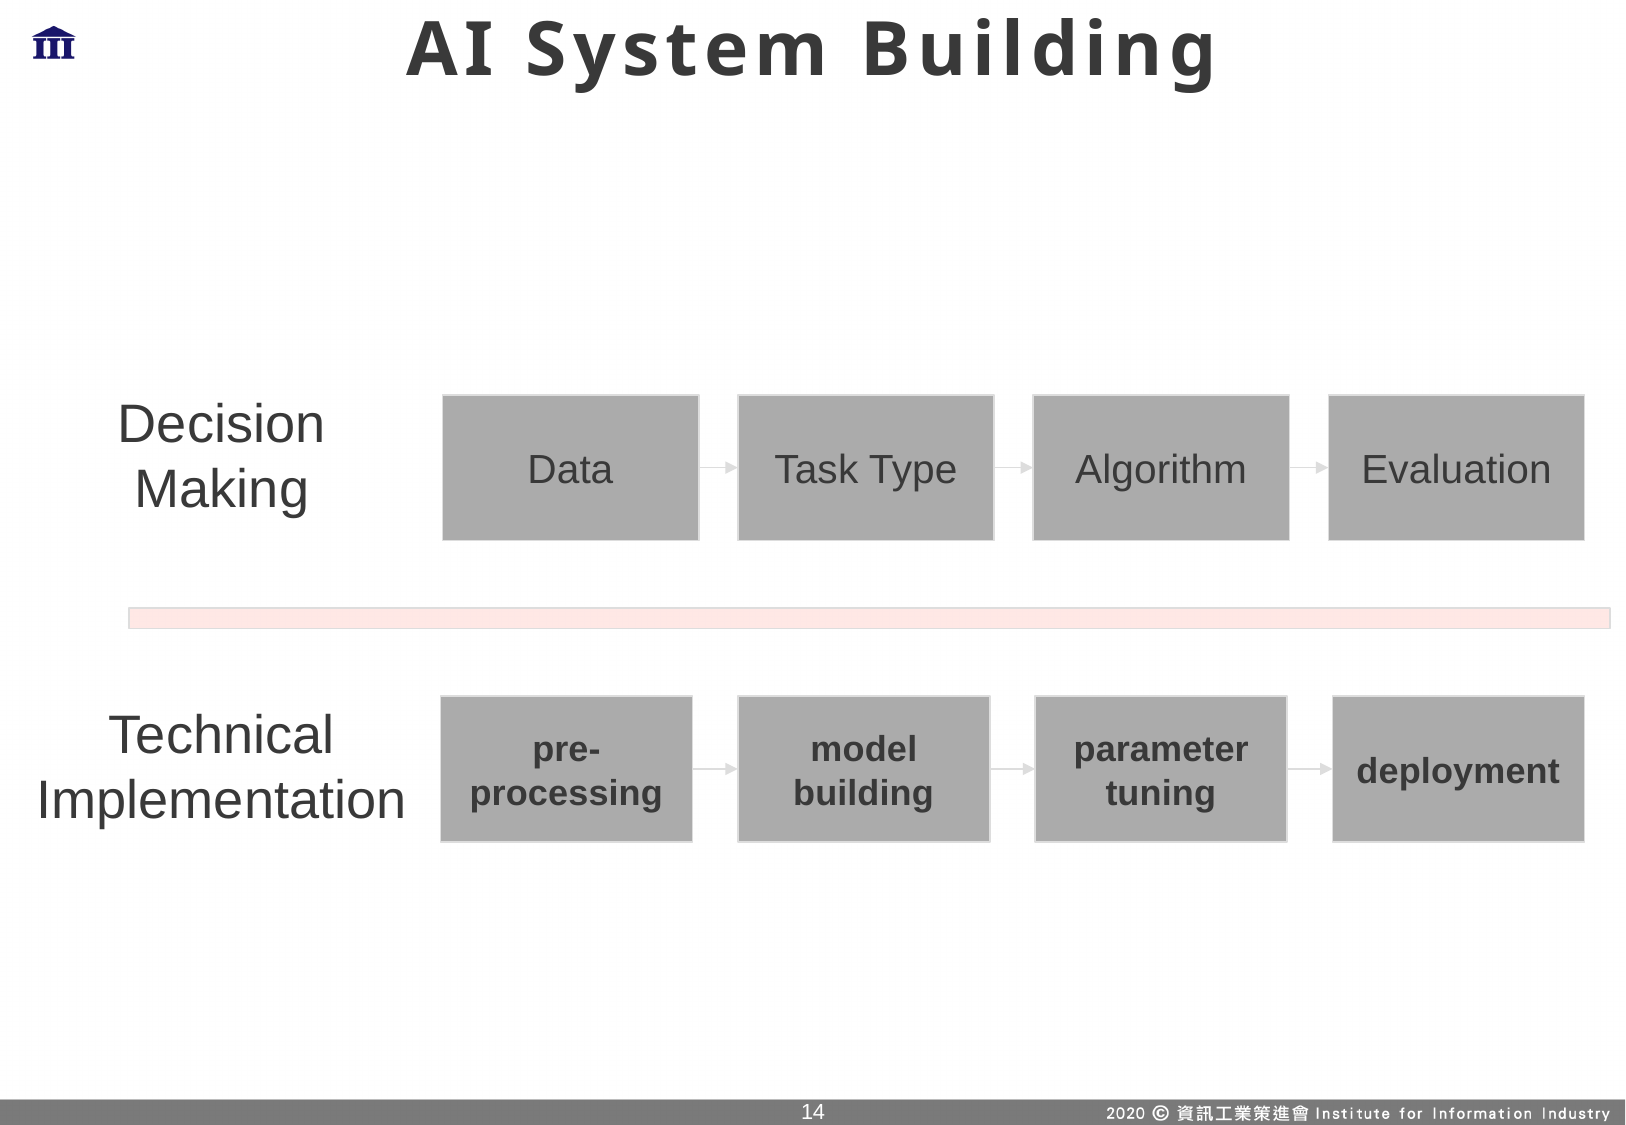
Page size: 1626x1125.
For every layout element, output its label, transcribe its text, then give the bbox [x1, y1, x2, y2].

text_box Task Type [737, 394, 995, 541]
text_box Data [442, 394, 699, 541]
text_box Algorithm [1033, 394, 1290, 541]
slide_number 13 [778, 1089, 848, 1125]
picture [0, 0, 1626, 1125]
text_box parameter tuning [1035, 696, 1288, 842]
title AI System Building [103, 0, 1522, 90]
text_box [128, 608, 1611, 629]
text_box pre- processing [440, 696, 693, 842]
text_box deployment [1332, 696, 1585, 842]
text_box Technical Implementation [13, 665, 431, 863]
text_box model building [737, 696, 990, 842]
text_box Evaluation [1328, 394, 1585, 541]
text_box Decision Making [13, 355, 431, 553]
